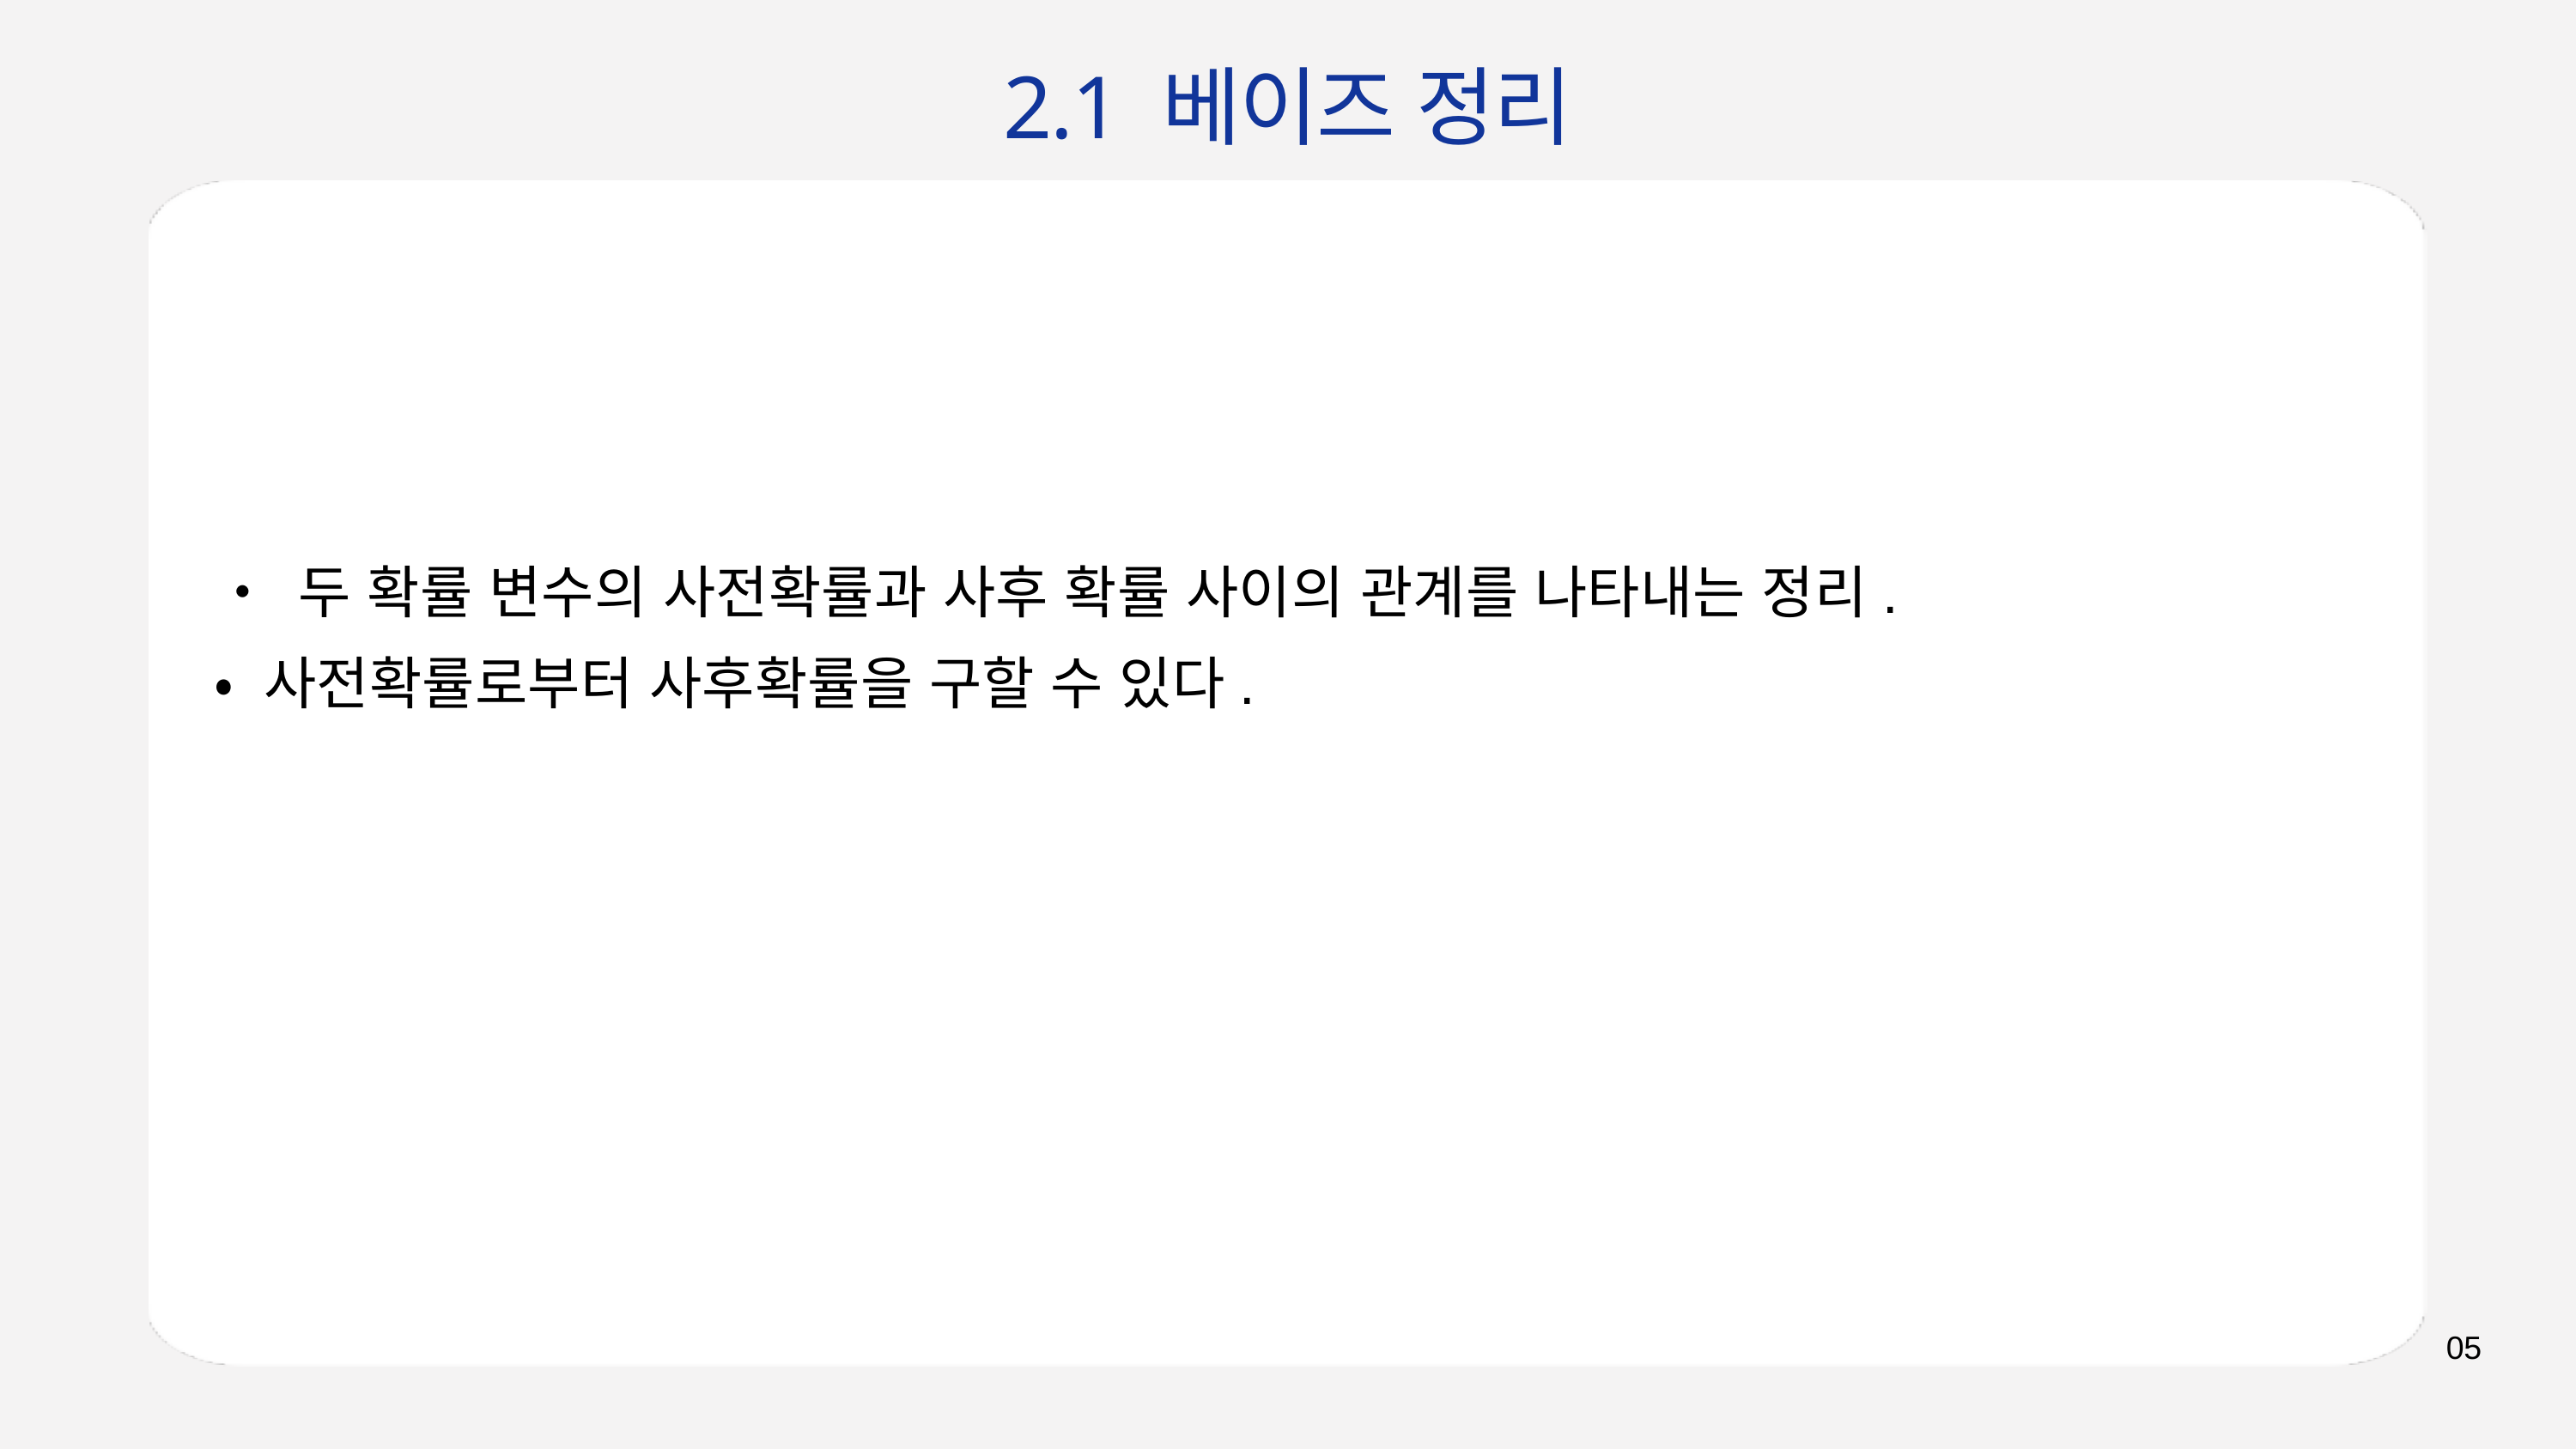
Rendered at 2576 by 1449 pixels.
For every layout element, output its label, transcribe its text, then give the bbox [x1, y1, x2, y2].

text_box 2.1 베이즈 정리 [309, 46, 2267, 163]
text_box 05 [2430, 1326, 2501, 1366]
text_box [149, 180, 2427, 1367]
